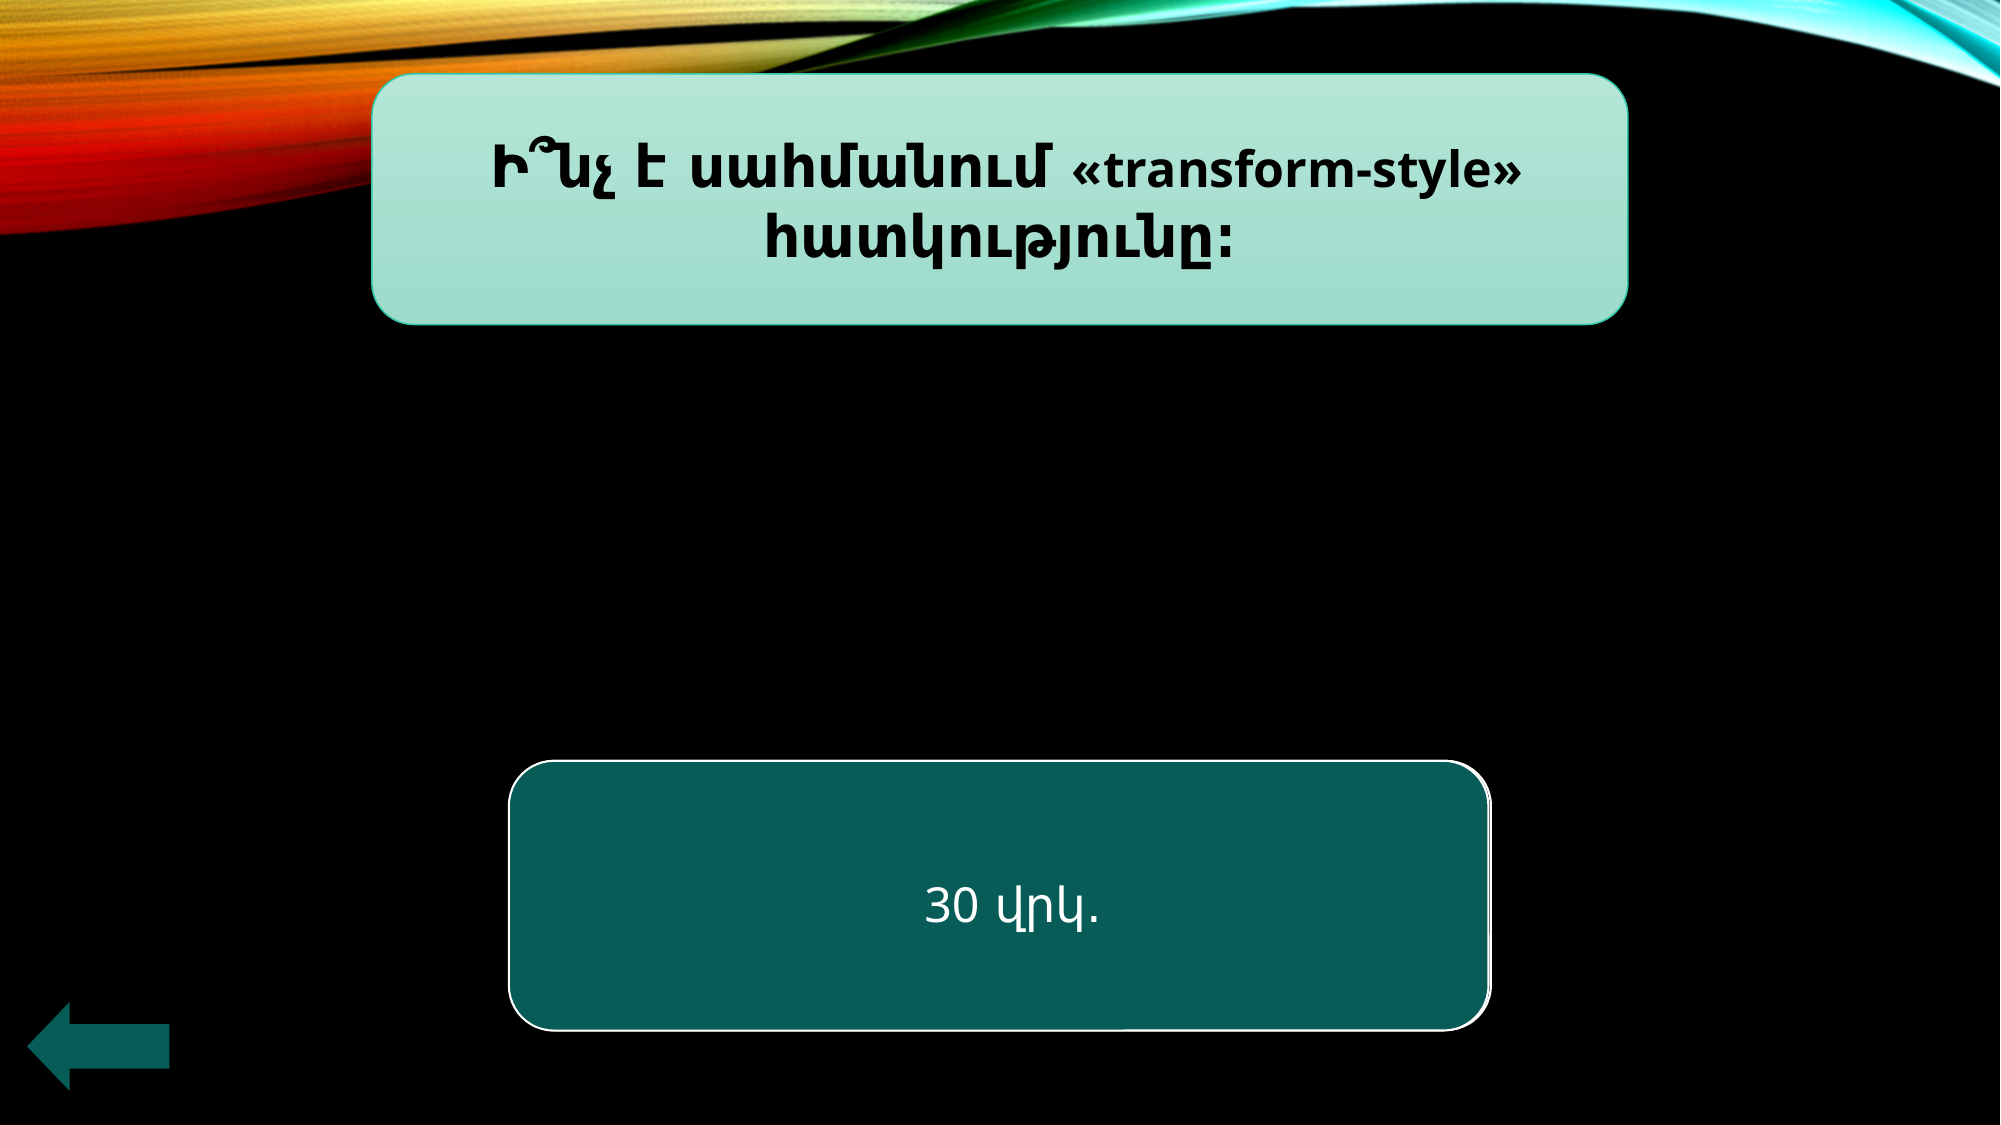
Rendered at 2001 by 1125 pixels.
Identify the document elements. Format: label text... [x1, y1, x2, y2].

text_box 30 վրկ․ [507, 759, 1490, 1032]
picture [0, 0, 2000, 237]
text_box ՊԱՏԱՍԽԱՆ [1461, 762, 1492, 1026]
text_box Ի՞նչ է սահմանում «transform-style» հատկությունը։ [371, 72, 1629, 326]
text_box [26, 1001, 171, 1092]
